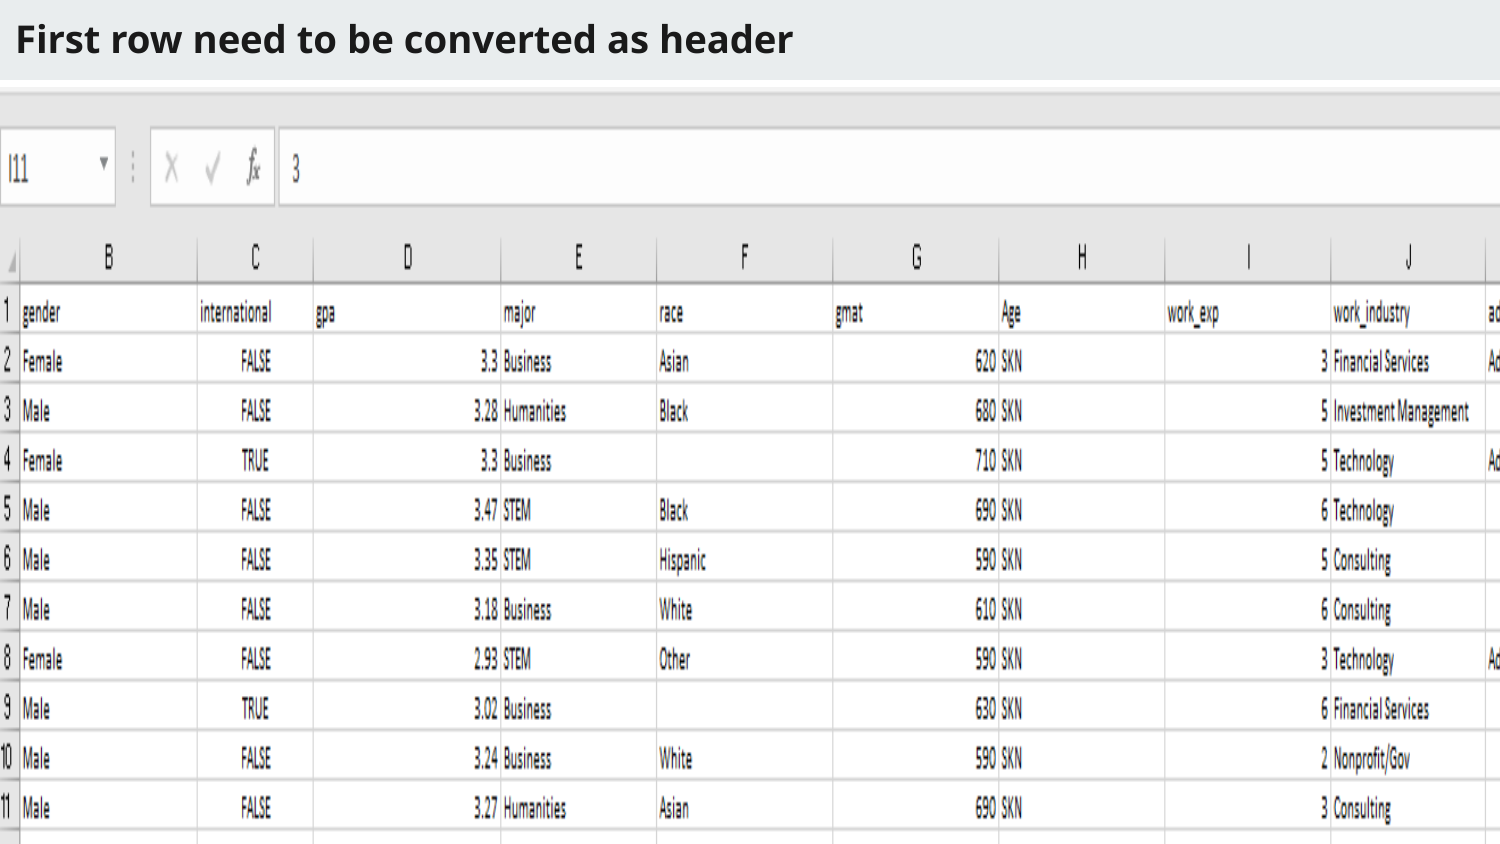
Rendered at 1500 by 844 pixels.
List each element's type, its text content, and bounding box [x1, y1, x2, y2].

picture [0, 87, 1500, 844]
title First row need to be converted as header [0, 0, 1262, 86]
